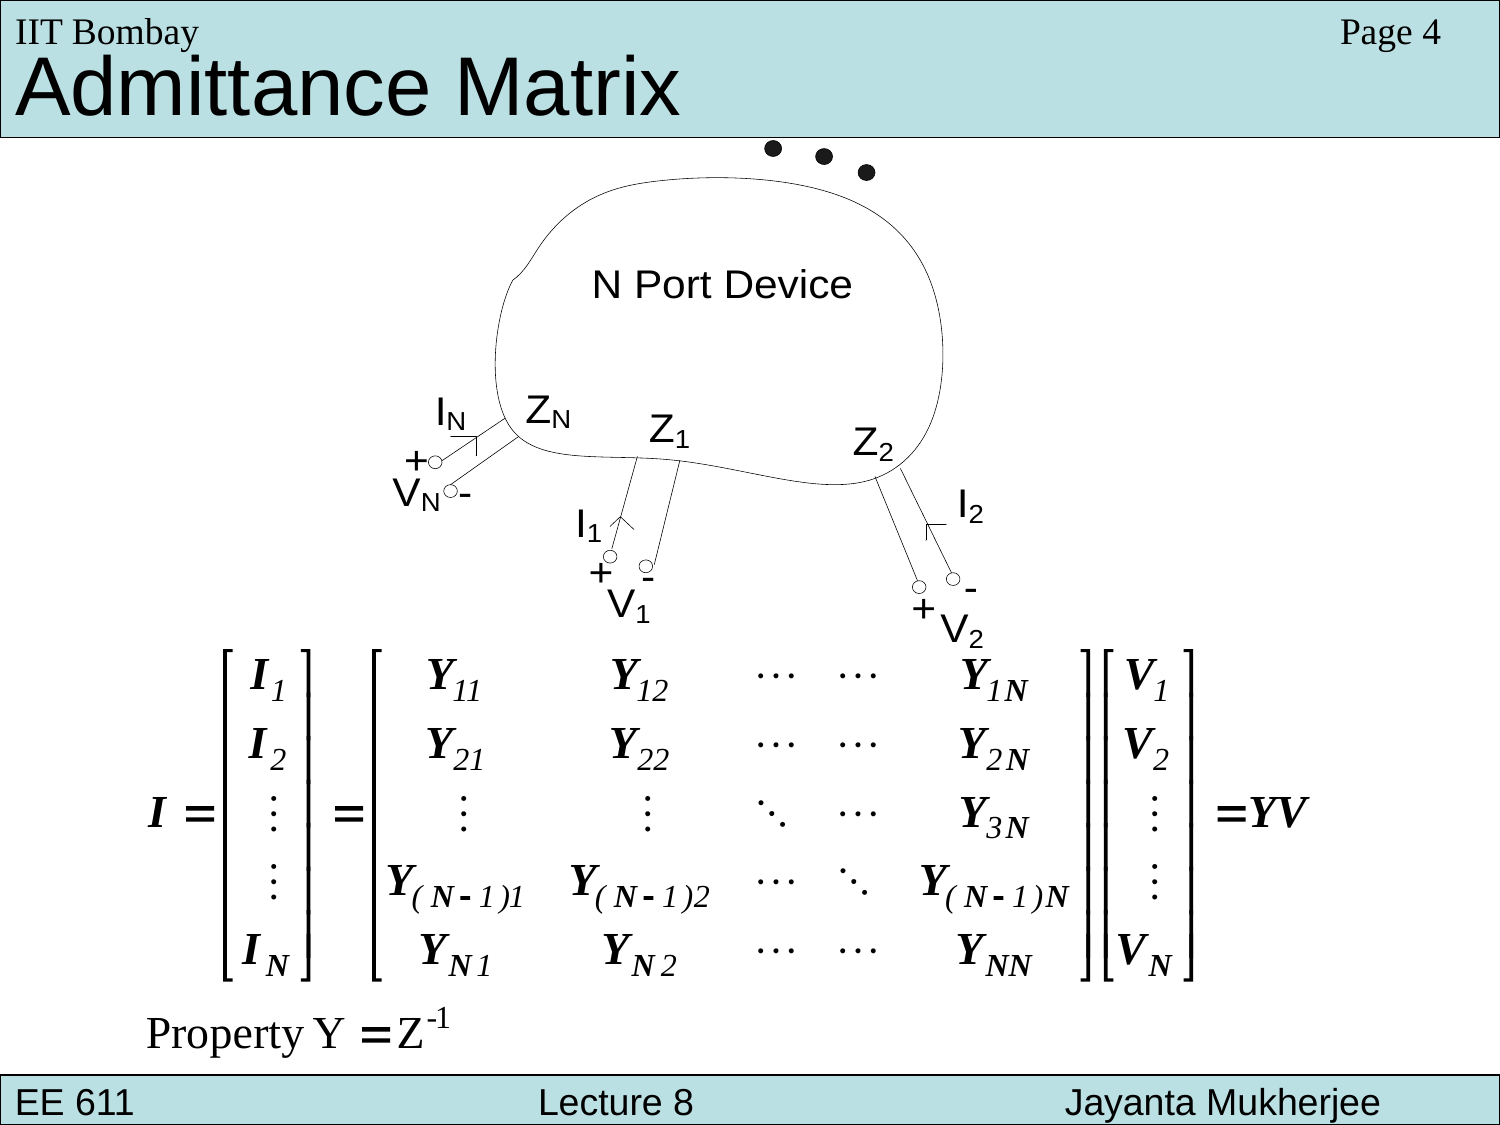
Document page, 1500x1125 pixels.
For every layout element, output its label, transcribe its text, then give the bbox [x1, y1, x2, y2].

text_box Admittance Matrix [0, 24, 697, 140]
text_box Page 4 [1325, 0, 1457, 60]
text_box [215, 0, 1500, 138]
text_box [137, 637, 1325, 1069]
text_box EE 611 Lecture 8 Jayanta Mukherjee [0, 1074, 1500, 1125]
text_box IIT Bombay [0, 0, 215, 60]
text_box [324, 137, 1063, 661]
